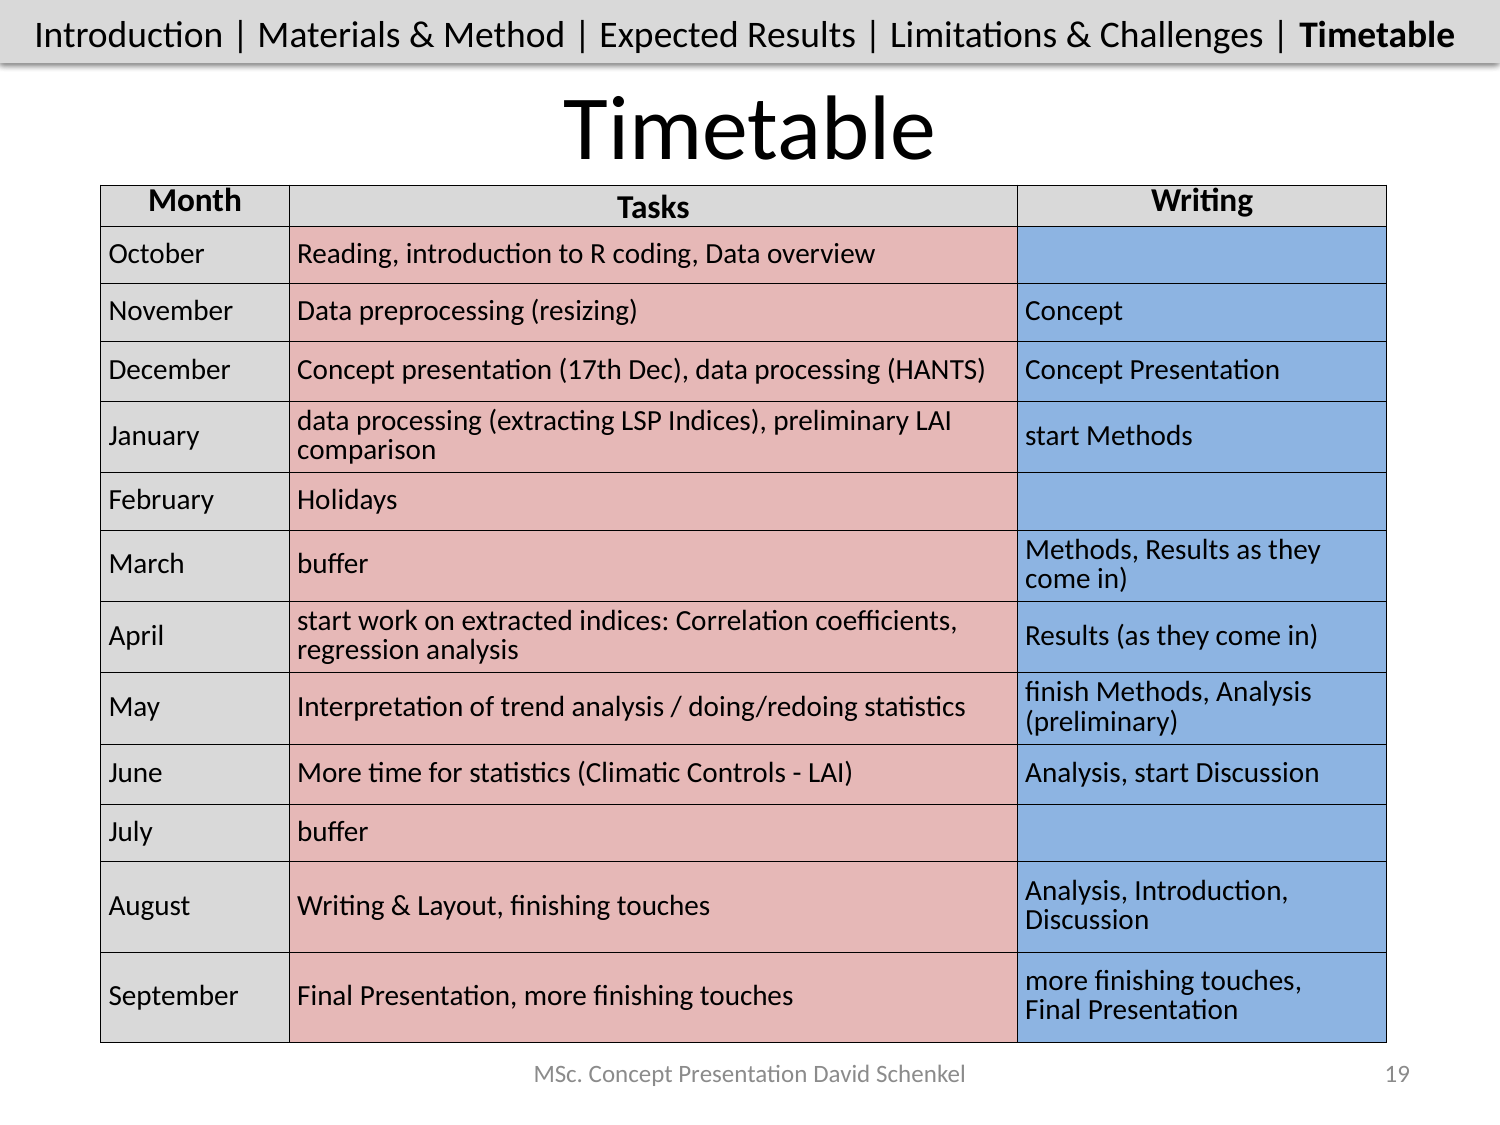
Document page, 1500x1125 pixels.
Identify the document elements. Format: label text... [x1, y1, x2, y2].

table_cell [1018, 805, 1386, 861]
table_cell Concept presentation (17th Dec), data processing (HANTS) [290, 342, 1017, 401]
table_cell October [101, 227, 289, 283]
table_cell Results (as they come in) [1018, 602, 1386, 672]
table_cell [1018, 227, 1386, 283]
table_cell June [101, 745, 289, 804]
table_cell Concept Presentation [1018, 342, 1386, 401]
table_cell August [101, 862, 289, 952]
title Timetable [75, 75, 1425, 218]
table_cell February [101, 473, 289, 530]
table_cell April [101, 602, 289, 672]
table_cell Holidays [290, 473, 1017, 530]
table_cell May [101, 673, 289, 744]
table_cell Analysis, start Discussion [1018, 745, 1386, 804]
table_cell data processing (extracting LSP Indices), preliminary LAI comparison [290, 402, 1017, 472]
table_cell January [101, 402, 289, 472]
table_cell Reading, introduction to R coding, Data overview [290, 227, 1017, 283]
table_cell July [101, 805, 289, 861]
table_header Tasks [290, 186, 1017, 226]
table_header Month [101, 186, 289, 226]
table_cell September [101, 953, 289, 1042]
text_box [0, 0, 1500, 64]
table_cell November [101, 284, 289, 341]
table_header Writing [1018, 186, 1386, 226]
table_cell Methods, Results as they come in) [1018, 531, 1386, 601]
slide_number 19 [1074, 1042, 1425, 1103]
table_cell More time for statistics (Climatic Controls - LAI) [290, 745, 1017, 804]
table_cell December [101, 342, 289, 401]
table_cell finish Methods, Analysis (preliminary) [1018, 673, 1386, 744]
table_cell buffer [290, 531, 1017, 601]
table_cell more finishing touches, Final Presentation [1018, 953, 1386, 1042]
table_cell Concept [1018, 284, 1386, 341]
table_cell Analysis, Introduction, Discussion [1018, 862, 1386, 952]
table_cell Final Presentation, more finishing touches [290, 953, 1017, 1042]
table_cell March [101, 531, 289, 601]
footer MSc. Concept Presentation David Schenkel [512, 1043, 988, 1103]
table_cell start Methods [1018, 402, 1386, 472]
table_cell Interpretation of trend analysis / doing/redoing statistics [290, 673, 1017, 744]
table_cell Writing & Layout, finishing touches [290, 862, 1017, 952]
table_cell Data preprocessing (resizing) [290, 284, 1017, 341]
table_cell start work on extracted indices: Correlation coefficients, regression analysis [290, 602, 1017, 672]
table_cell [1018, 473, 1386, 530]
table_cell buffer [290, 805, 1017, 861]
